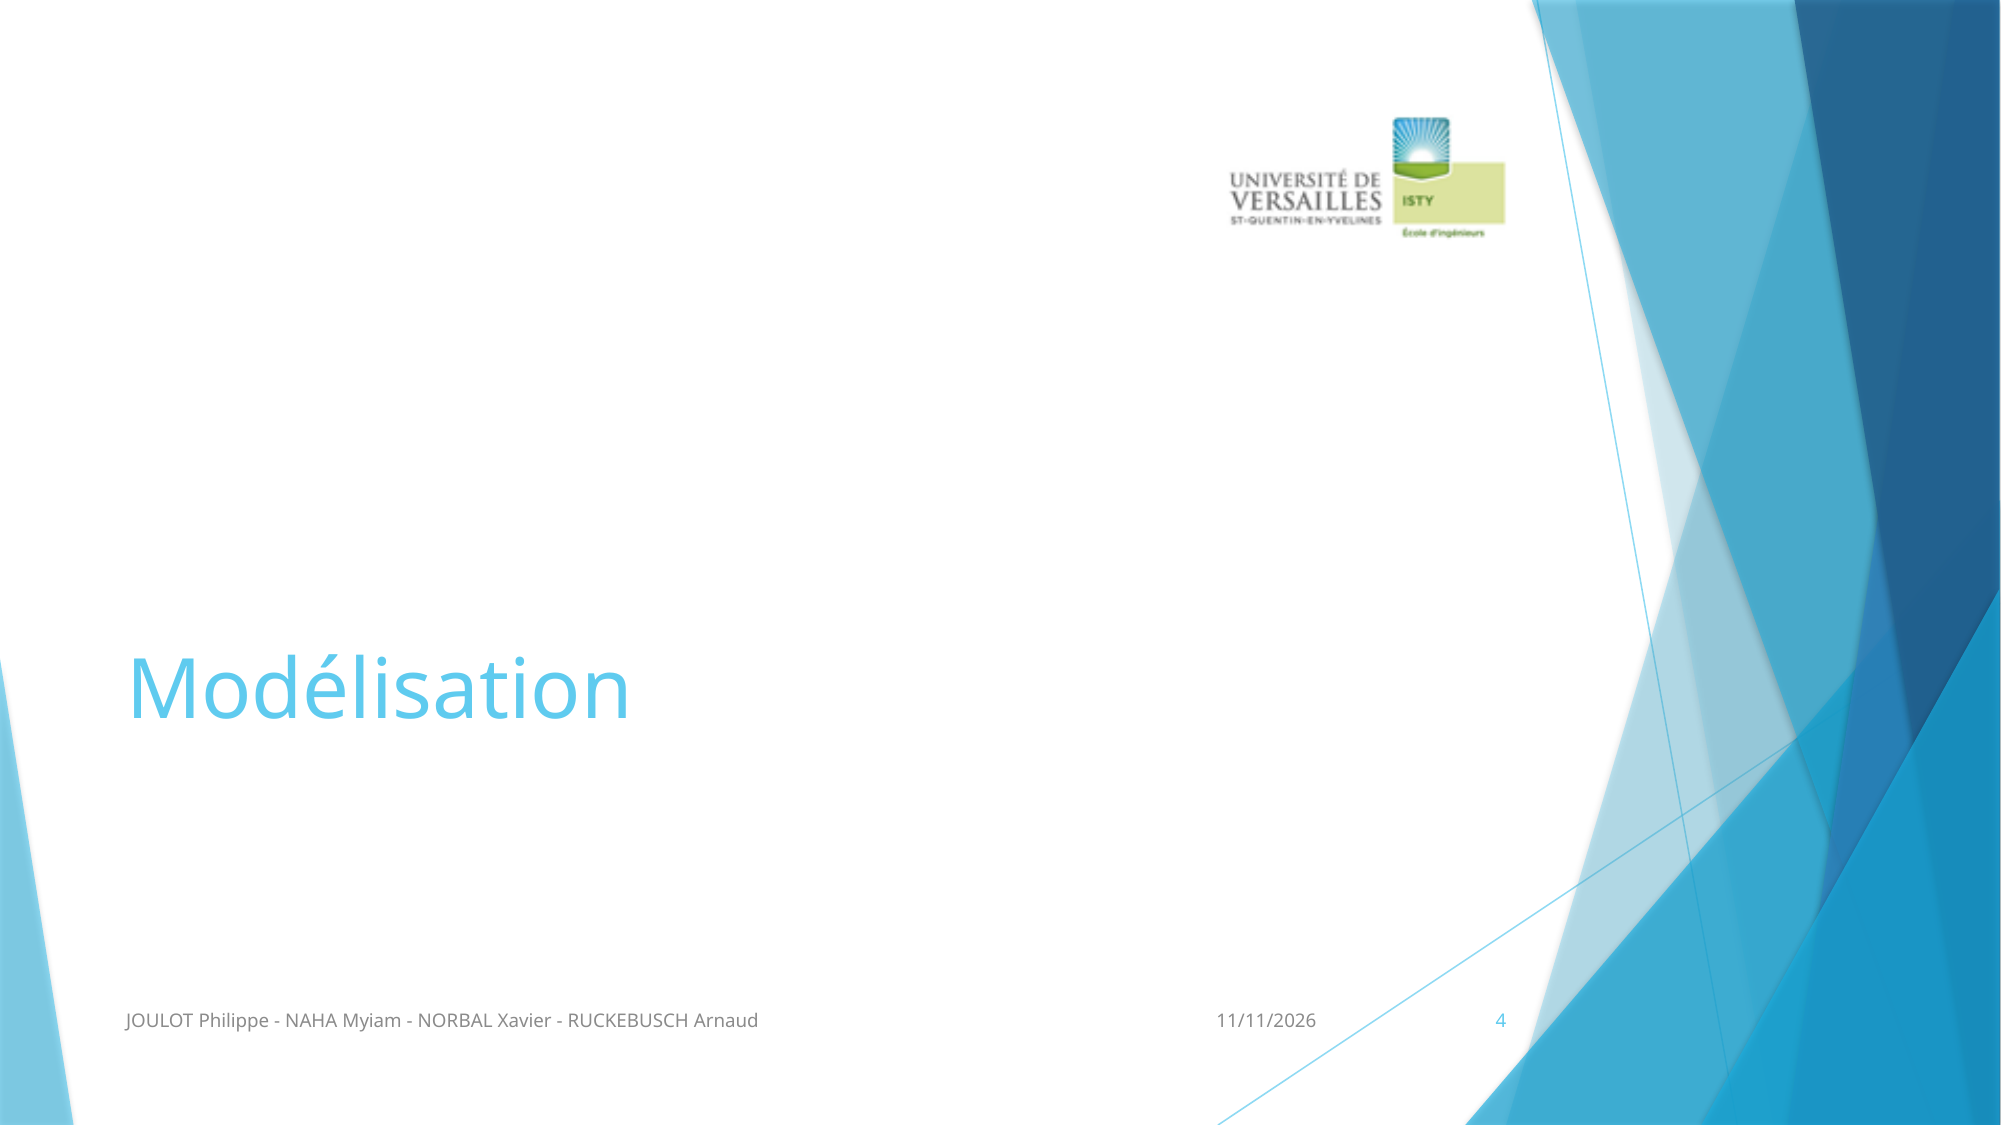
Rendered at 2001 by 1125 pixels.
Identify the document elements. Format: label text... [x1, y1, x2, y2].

picture [1211, 99, 1525, 257]
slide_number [1181, 991, 1332, 1051]
footer JOULOT Philippe - NAHA Myiam - NORBAL Xavier - RUCKEBUSCH Arnaud [111, 991, 1145, 1051]
slide_number 4 [1409, 991, 1522, 1051]
title Modélisation [111, 443, 1522, 743]
